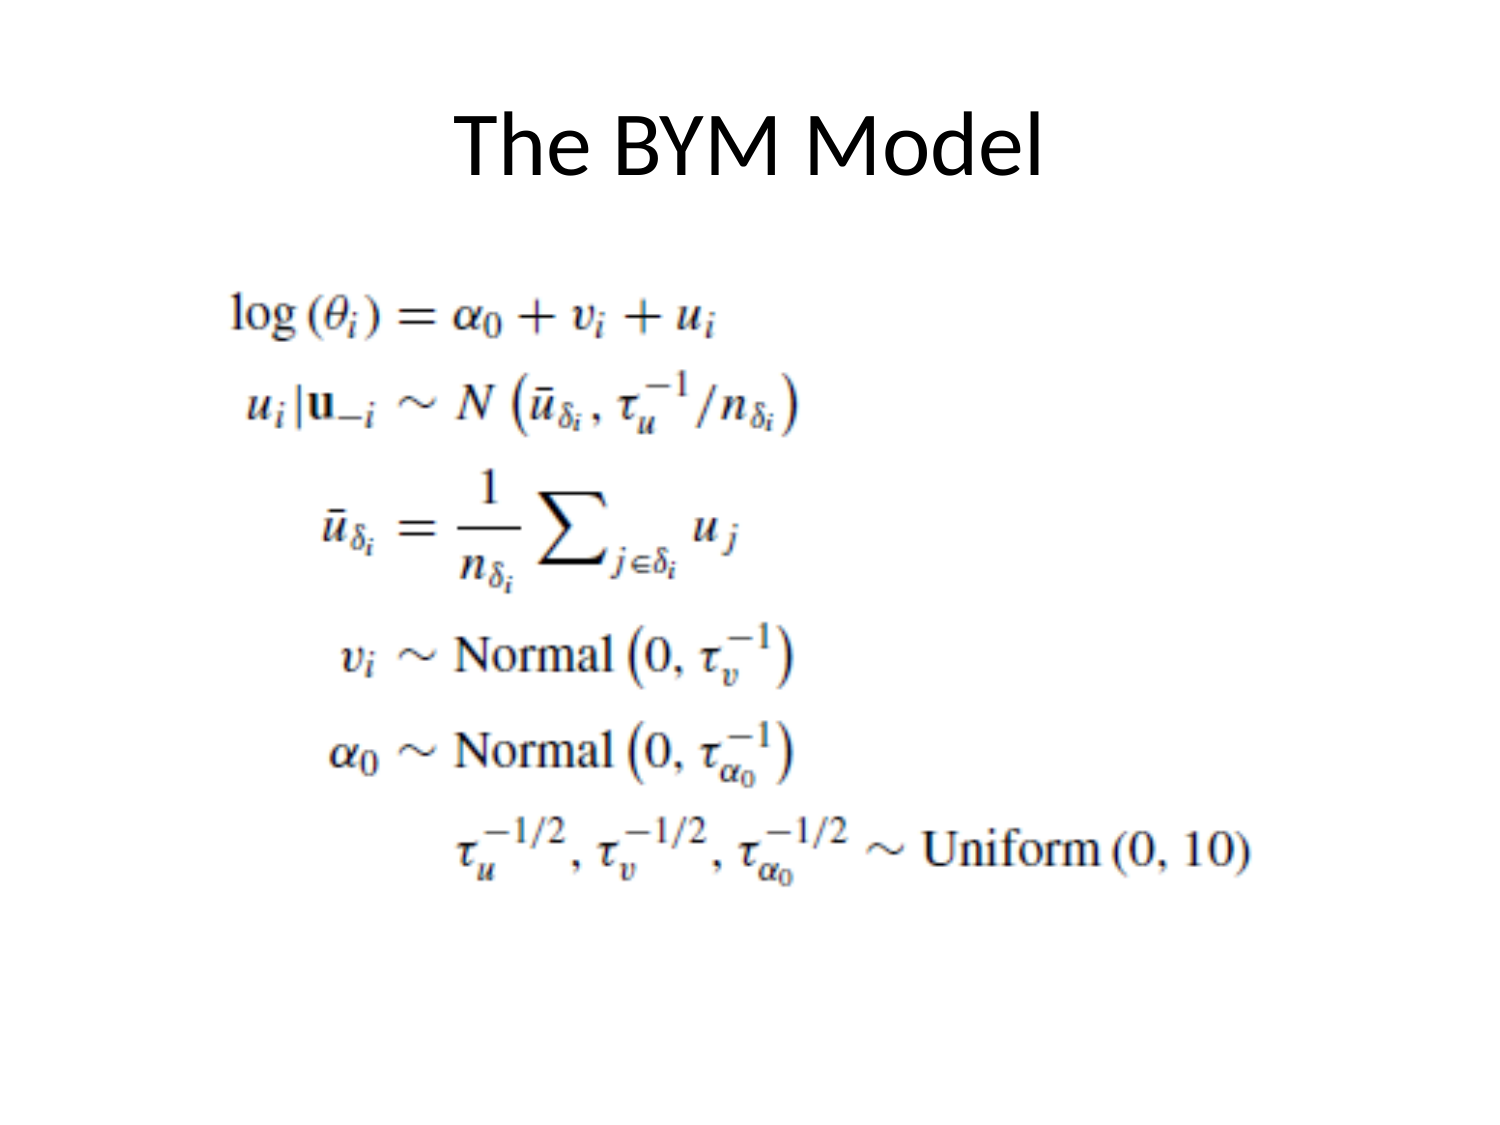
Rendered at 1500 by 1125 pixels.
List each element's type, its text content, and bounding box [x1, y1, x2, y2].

picture [183, 255, 1258, 922]
title The BYM Model [75, 45, 1425, 233]
